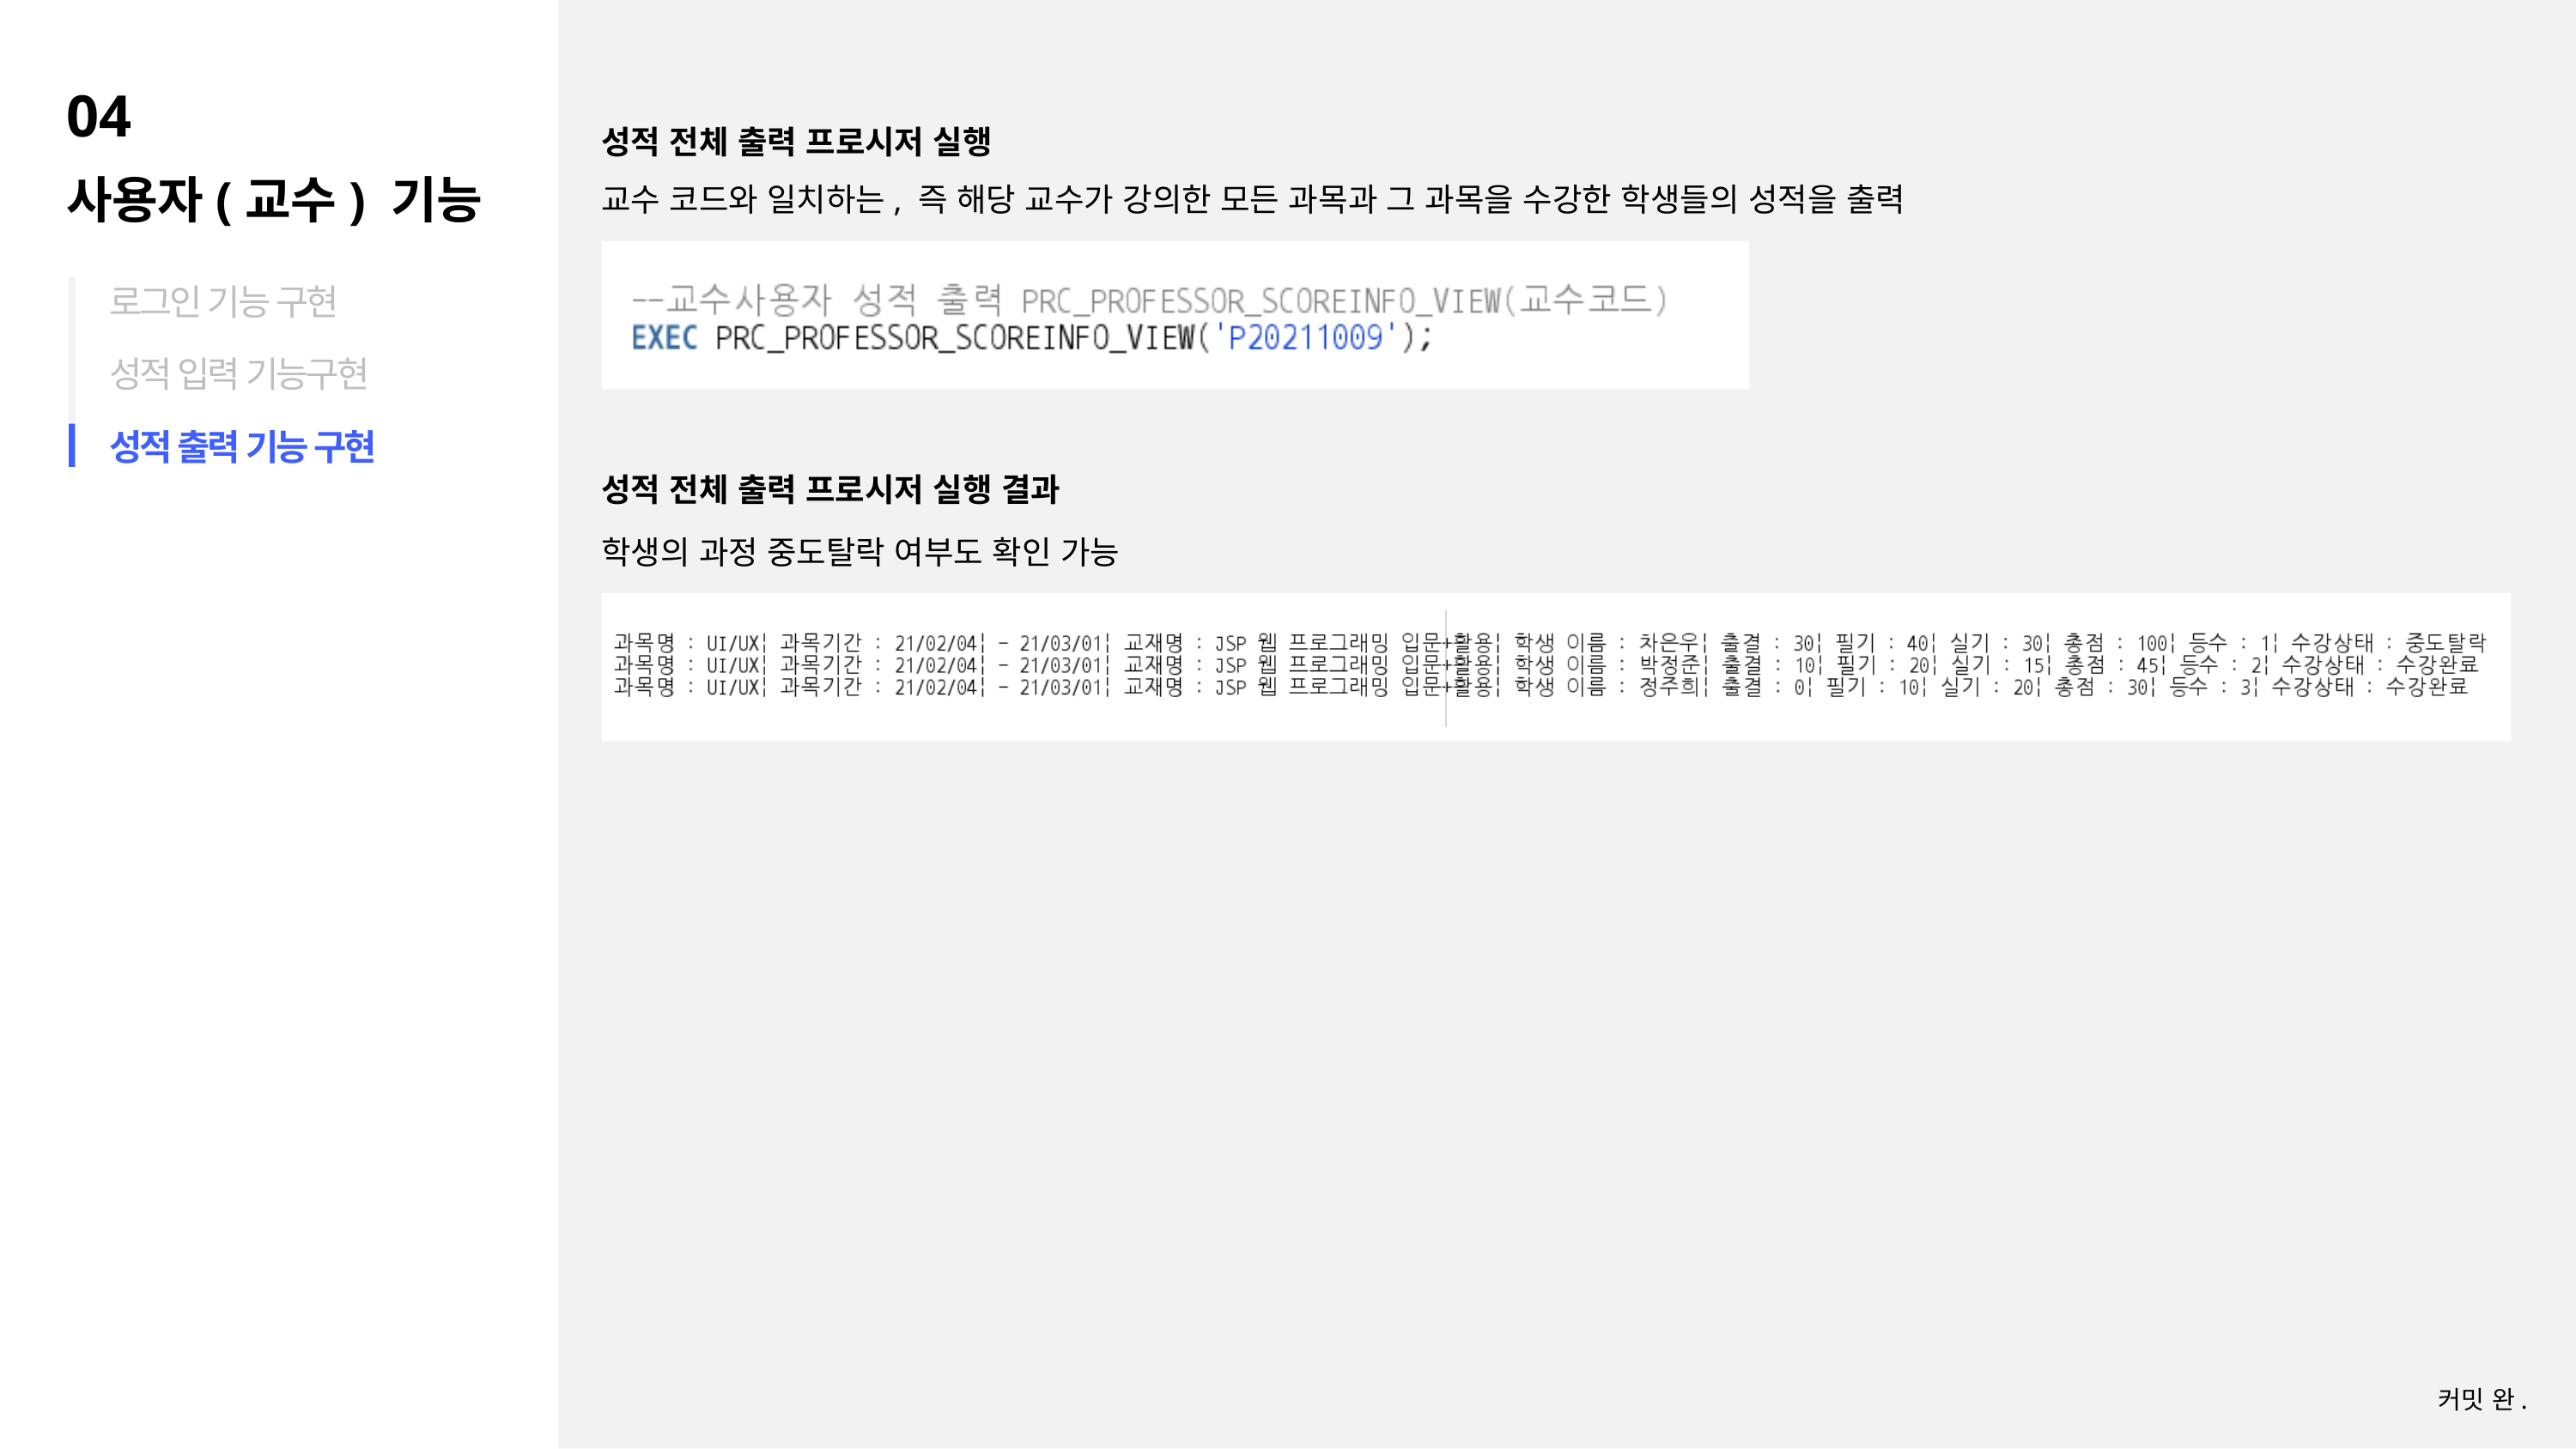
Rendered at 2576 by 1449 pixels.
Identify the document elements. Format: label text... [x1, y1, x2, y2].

text_box [600, 591, 2512, 743]
text_box 성적 전체 출력 프로시저 실행 결과 [588, 457, 1590, 516]
text_box 학생의 과정 중도탈락 여부도 확인 가능 [588, 516, 2404, 586]
text_box [556, 0, 2576, 1449]
text_box 커밋 완. [2425, 1368, 2555, 1428]
text_box [600, 239, 1752, 391]
text_box 성적 전체 출력 프로시저 실행 [588, 115, 1943, 167]
text_box 교수 코드와 일치하는, 즉 해당 교수가 강의한 모든 과목과 그 과목을 수강한 학생들의 성적을 출력 [588, 167, 2404, 231]
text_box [53, 61, 526, 476]
picture [611, 609, 2491, 728]
picture [633, 256, 1707, 361]
